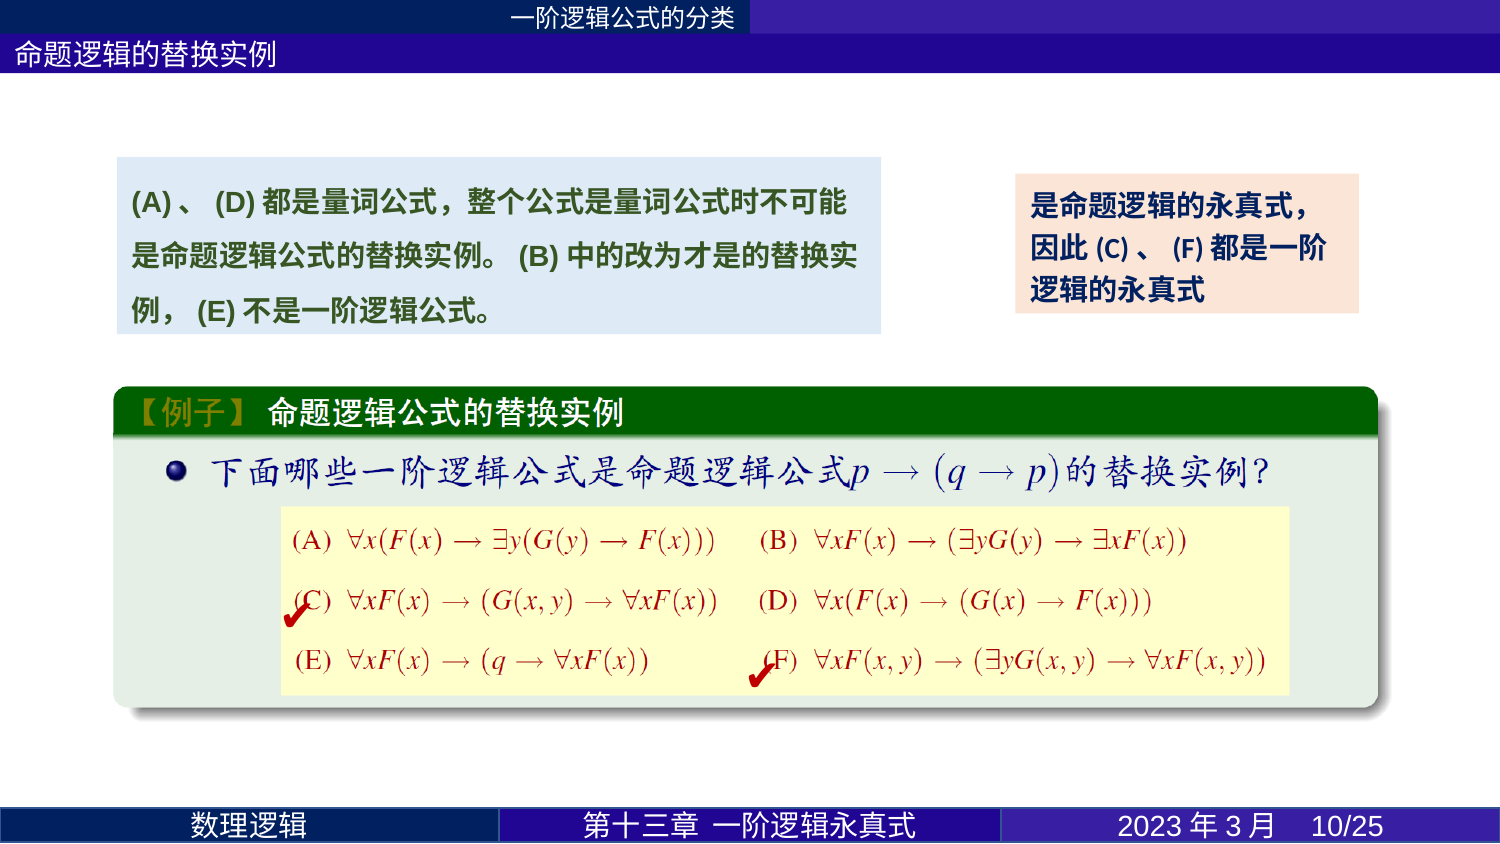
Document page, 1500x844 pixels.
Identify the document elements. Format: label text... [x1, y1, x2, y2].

text_box 第十三章 一阶逻辑永真式 [498, 807, 1000, 843]
text_box 一阶逻辑公式的分类 [0, 0, 749, 33]
text_box 数理逻辑 [0, 807, 498, 843]
text_box [749, 0, 1500, 33]
text_box 2023年3月 10/25 [1000, 807, 1500, 843]
text_box 命题逻辑的替换实例 [0, 33, 1500, 74]
picture [108, 383, 1392, 723]
